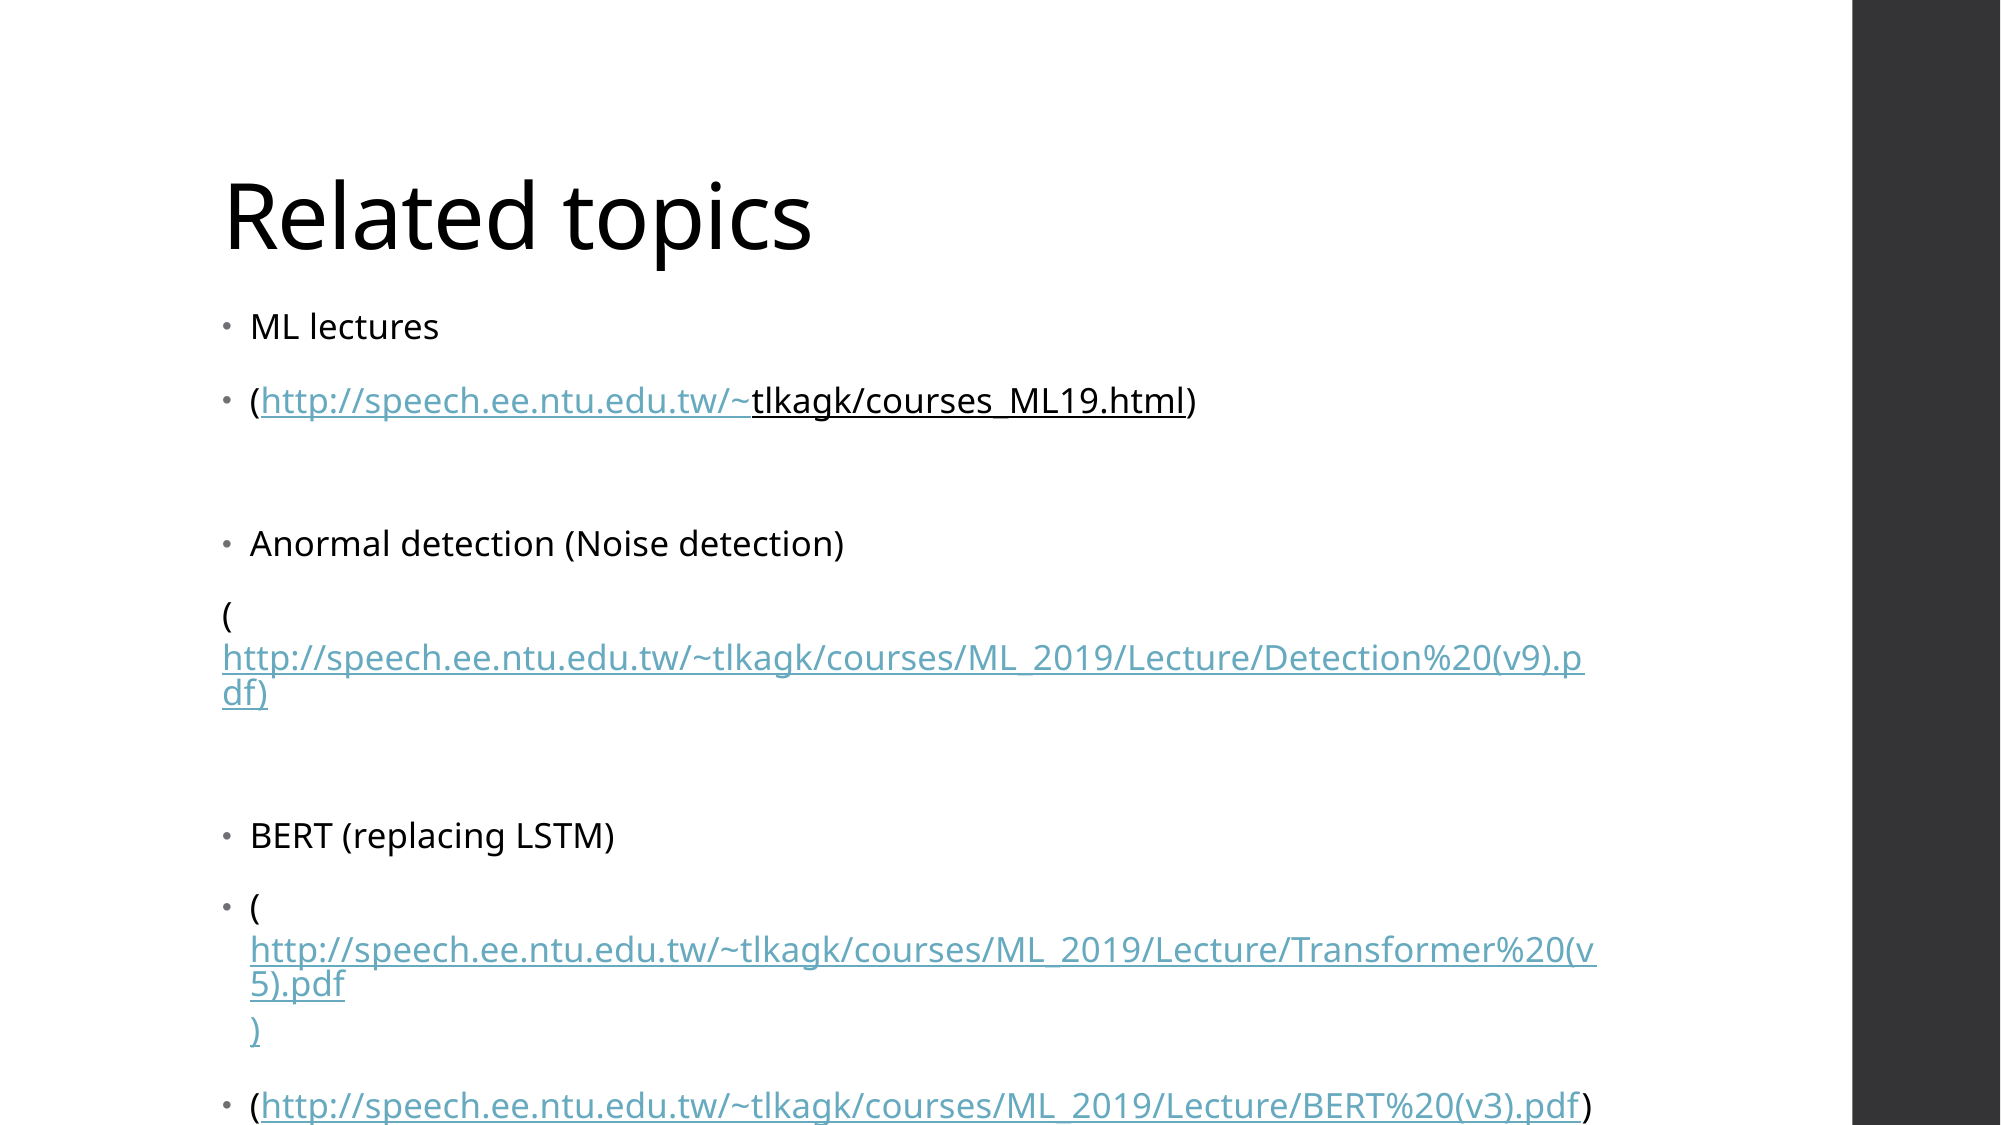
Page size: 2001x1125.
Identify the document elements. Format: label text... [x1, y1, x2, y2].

title Related topics [206, 60, 1797, 278]
list ML lectures (http://speech.ee.ntu.edu.tw/~tlkagk/courses_ML19.html) Anormal detection (Noise detection) (http://speech.ee.ntu.edu.tw/~tlkagk/courses/ML_2019/Lecture/Detection%20(v9).pdf) BERT (replacing LSTM) (http://speech.ee.ntu.edu.tw/~tlkagk/courses/ML_2019/Lecture/Transformer%20(v5).pdf) (http://speech.ee.ntu.edu.tw/~tlkagk/courses/ML_2019/Lecture/BERT%20(v3).pdf) [206, 299, 1617, 1096]
